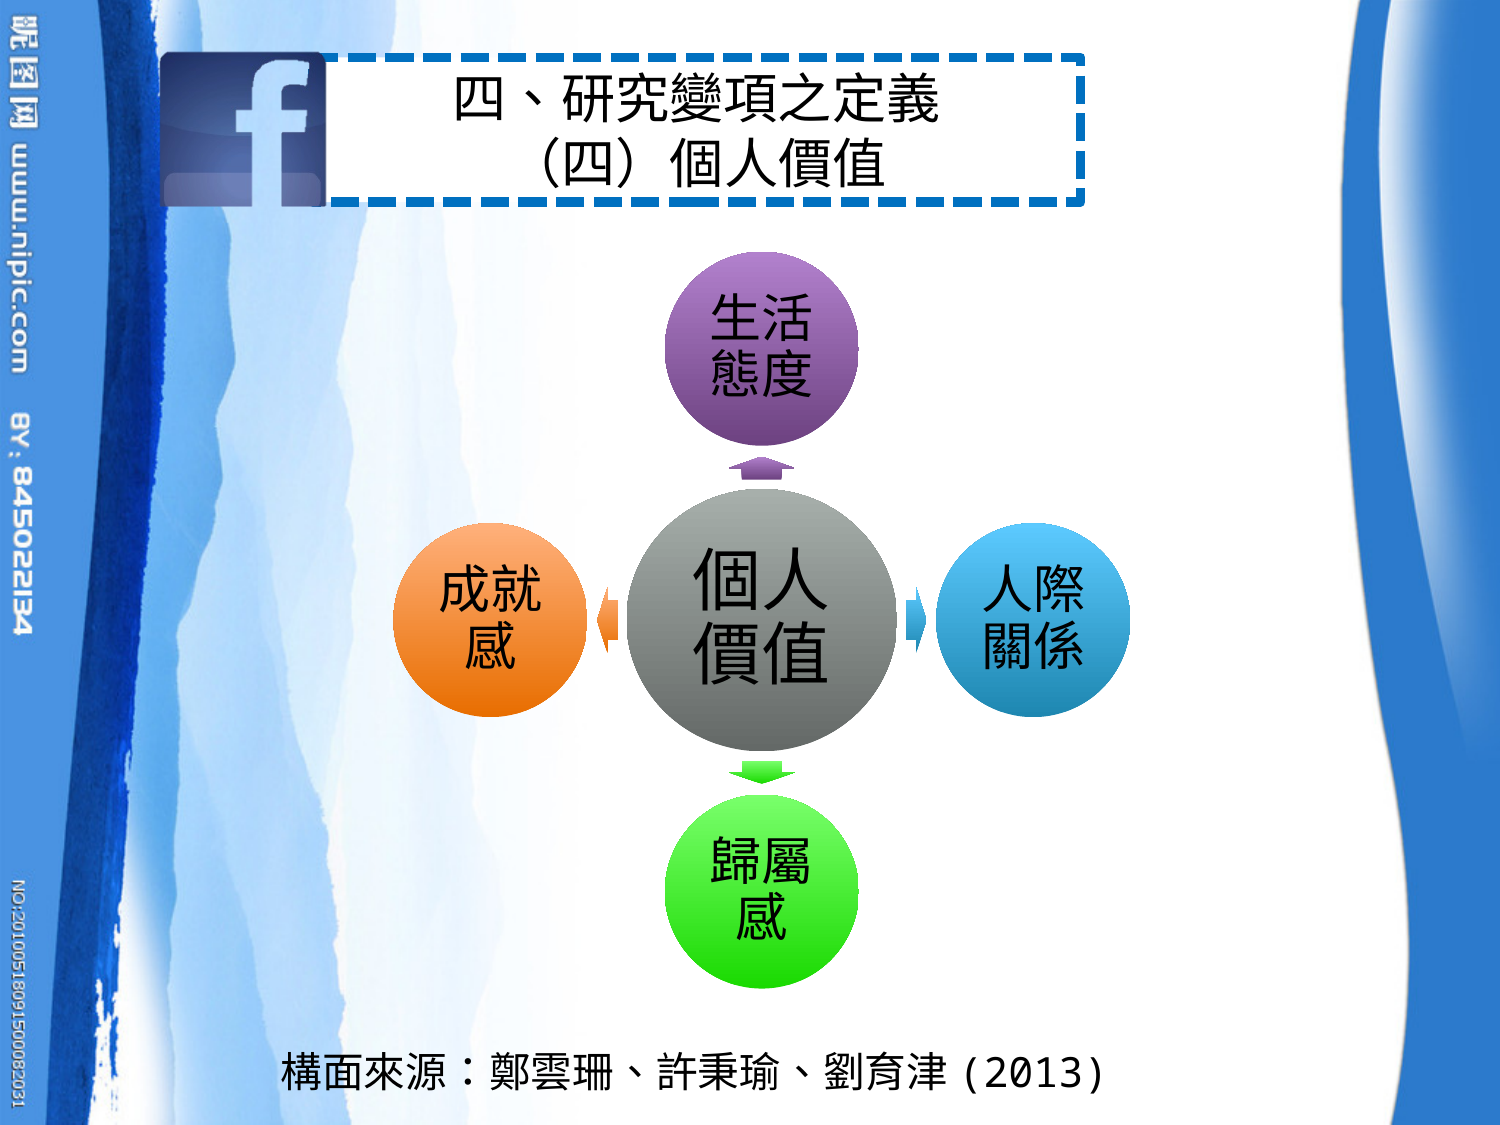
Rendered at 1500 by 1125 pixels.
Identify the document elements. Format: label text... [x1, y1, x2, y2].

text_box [182, 250, 1342, 990]
text_box 四、研究變項之定義 （四）個人價值 [356, 55, 1083, 204]
text_box 構面來源：鄭雲珊、許秉瑜、劉育津(2013) [265, 1038, 1244, 1104]
picture [0, 0, 1500, 1125]
